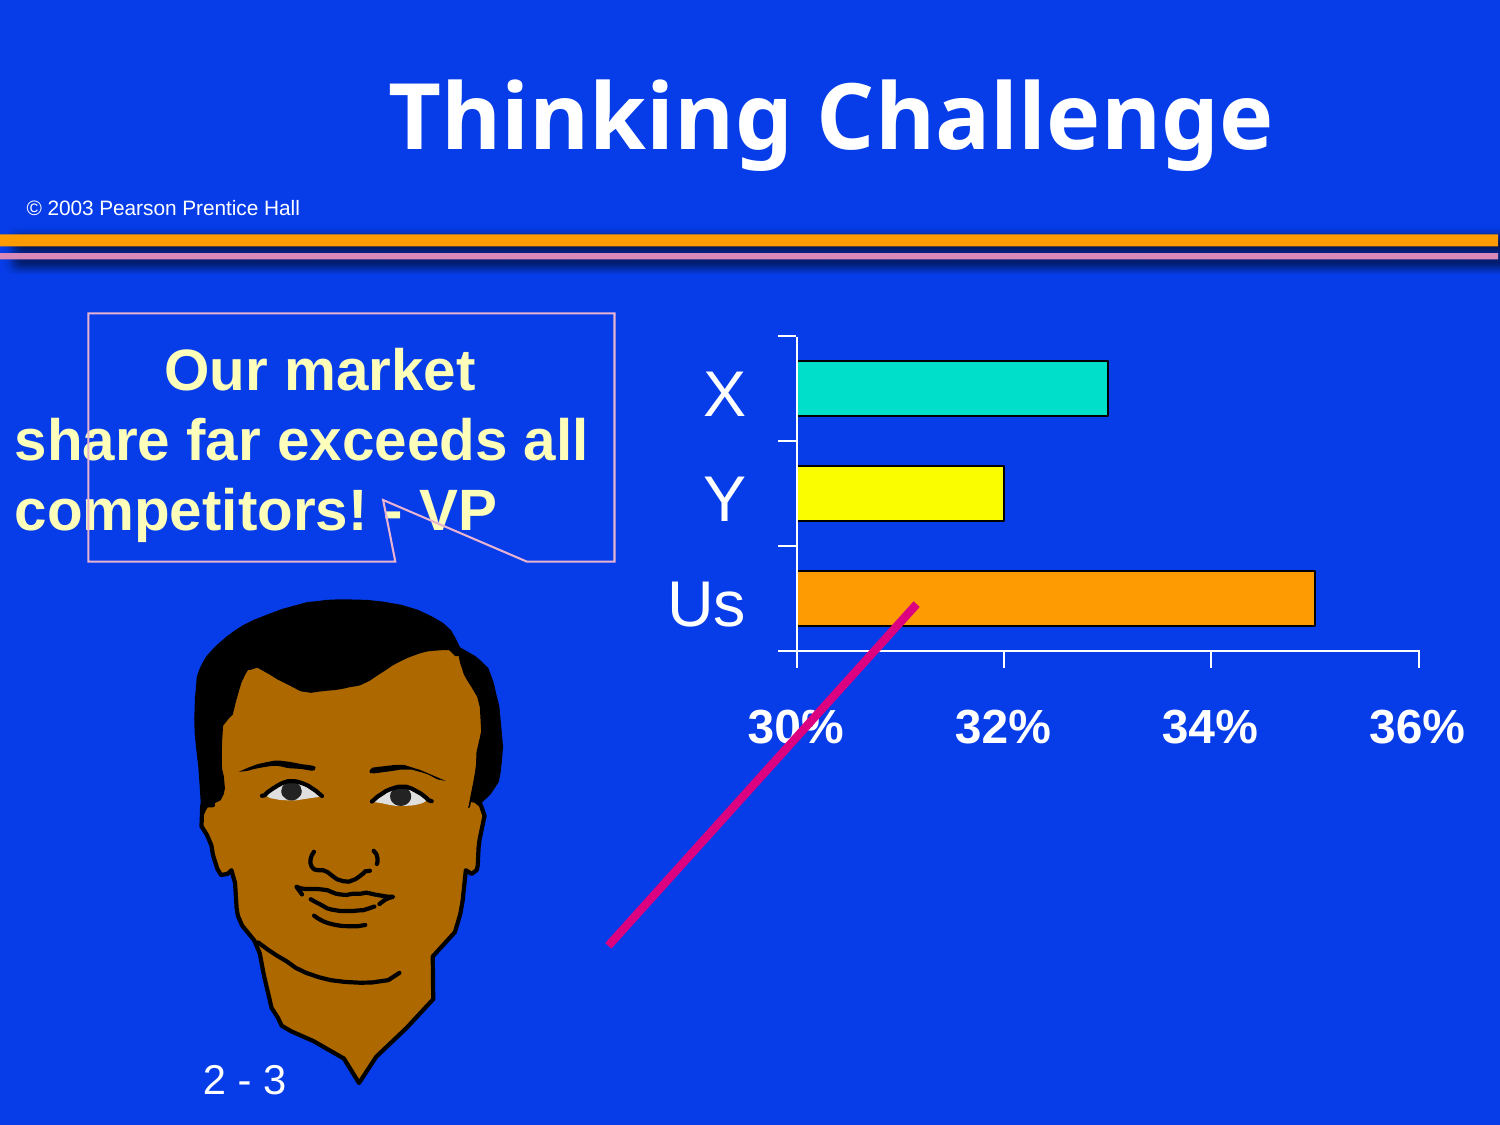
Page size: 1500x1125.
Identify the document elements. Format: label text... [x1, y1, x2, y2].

text_box [238, 760, 316, 772]
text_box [608, 603, 917, 947]
text_box [392, 802, 410, 806]
text_box Us [652, 554, 764, 602]
text_box [266, 796, 288, 801]
text_box [258, 942, 400, 983]
text_box [405, 802, 425, 806]
text_box 34% [1147, 688, 1275, 761]
list Our market share far exceeds all competitors! - VP [0, 324, 632, 1000]
text_box [295, 796, 321, 801]
text_box [194, 599, 504, 820]
title Thinking Challenge [275, 24, 1388, 213]
text_box [801, 360, 1108, 417]
text_box [801, 465, 1005, 522]
text_box [282, 796, 301, 801]
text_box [296, 850, 394, 927]
text_box 32% [940, 688, 1068, 761]
text_box [369, 764, 446, 781]
text_box [201, 651, 485, 1084]
text_box [261, 781, 323, 797]
text_box [371, 786, 432, 802]
text_box [373, 802, 396, 806]
text_box [801, 571, 1316, 627]
text_box Y [688, 449, 764, 542]
text_box [88, 313, 615, 562]
text_box X [688, 344, 764, 437]
text_box 36% [1354, 688, 1482, 761]
